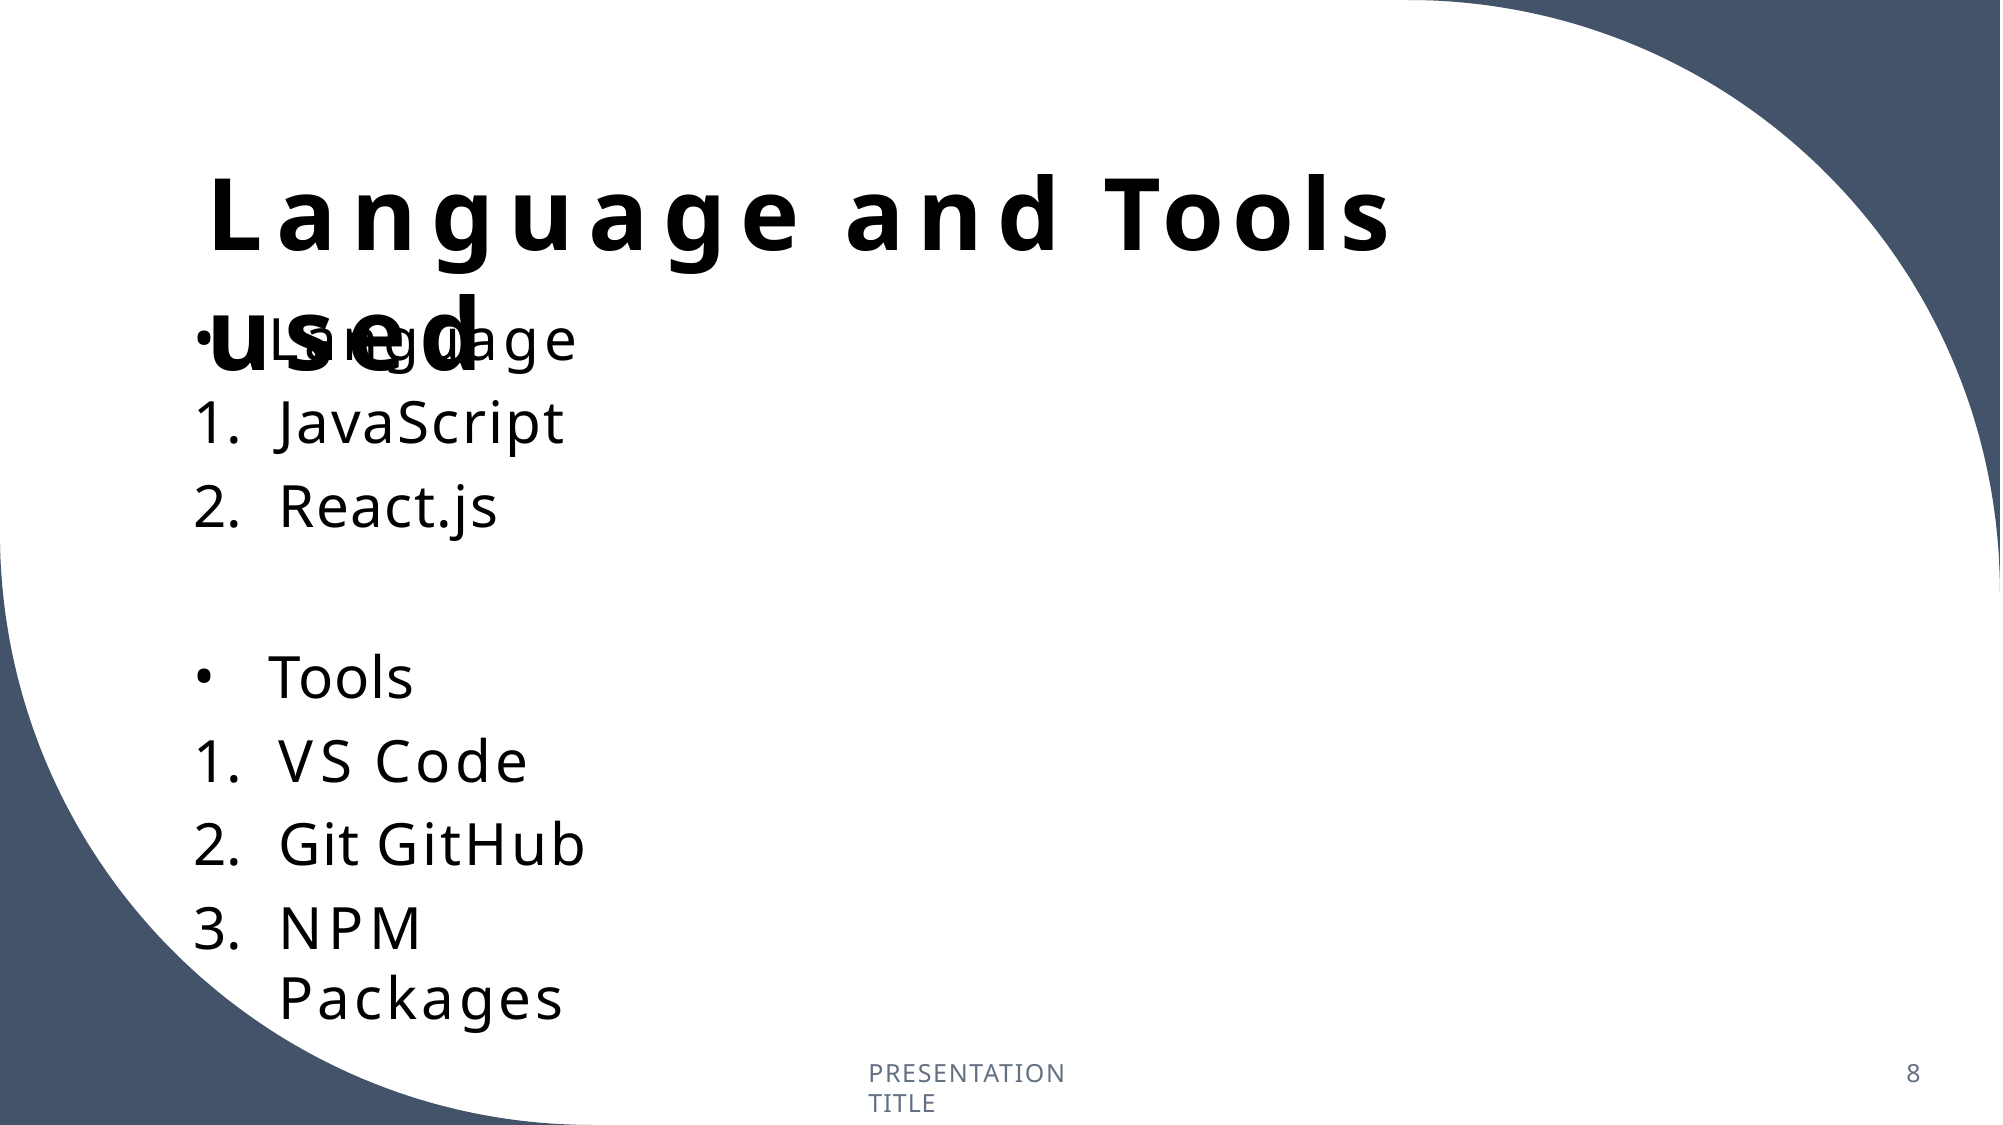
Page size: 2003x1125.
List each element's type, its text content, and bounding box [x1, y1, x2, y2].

text_box Language JavaScript React.js Tools VS Code Git GitHub NPM Packages [191, 285, 700, 1032]
title Language and Tools used [204, 148, 1631, 391]
text_box PRESENTATION TITLE [866, 1055, 1134, 1118]
text_box 8 [1904, 1055, 1925, 1088]
